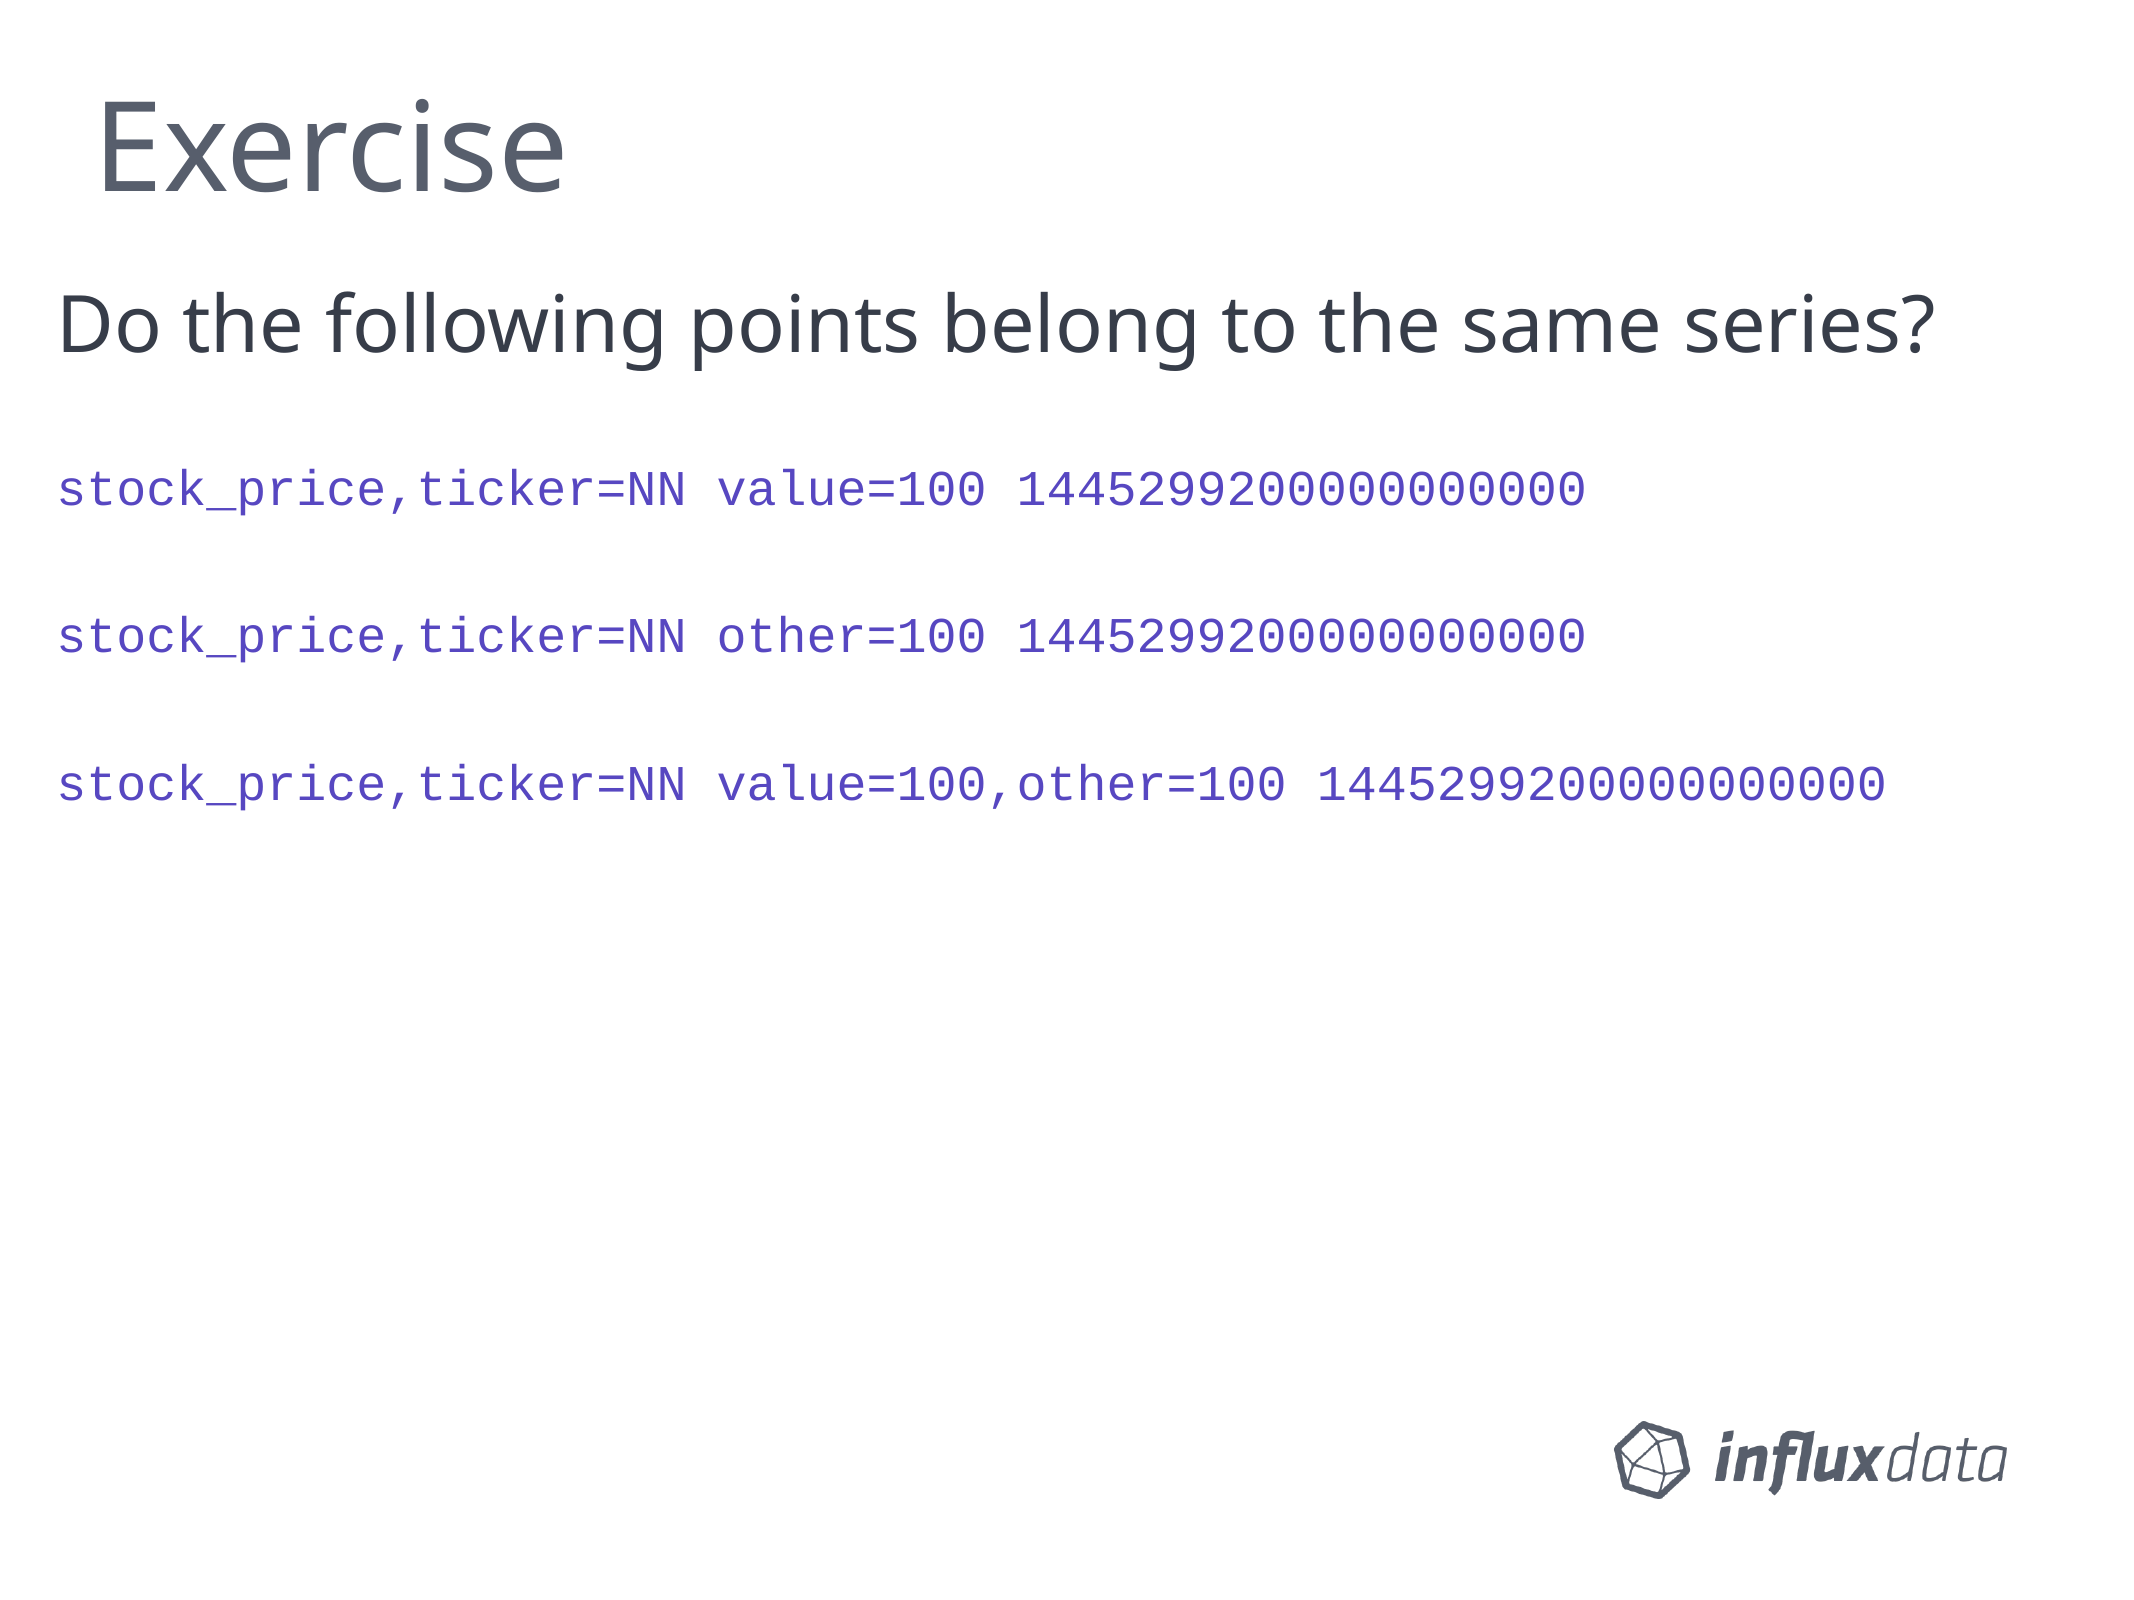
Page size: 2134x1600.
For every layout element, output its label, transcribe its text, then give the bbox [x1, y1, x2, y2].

list Do the following points belong to the same series? stock_price,ticker=NN value=100 1445299200000000000 stock_price,ticker=NN other=100 1445299200000000000 stock_price,ticker=NN value=100,other=100 1445299200000000000 [47, 264, 2009, 809]
picture [1613, 1421, 2007, 1499]
title Exercise [84, 49, 2134, 226]
